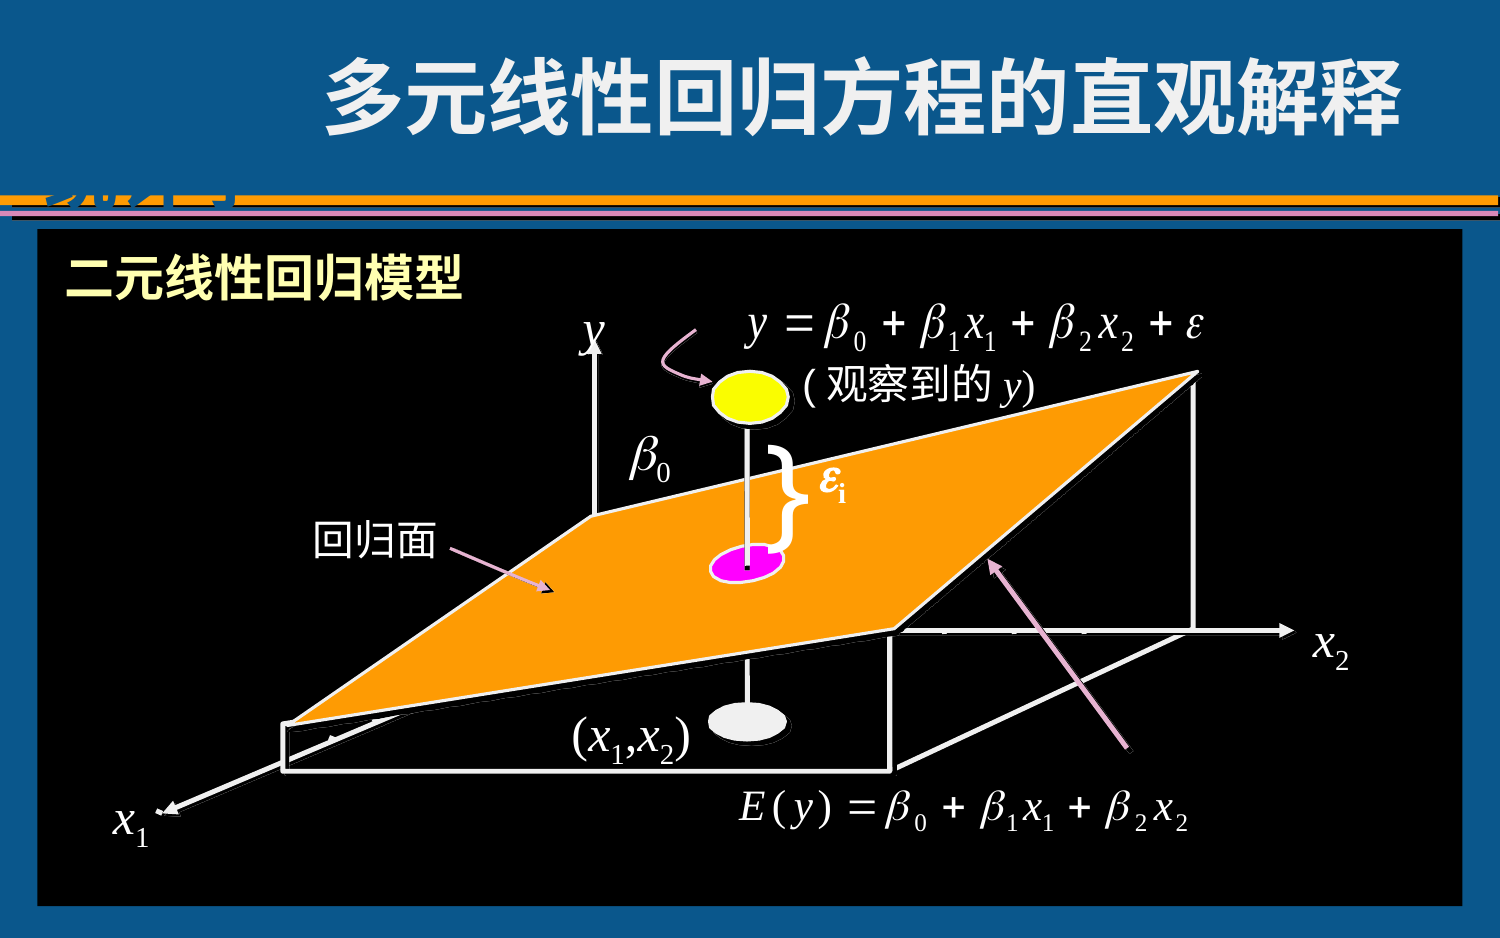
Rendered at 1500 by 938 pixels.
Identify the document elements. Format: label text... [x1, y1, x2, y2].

text_box [37, 229, 1463, 907]
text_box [49, 239, 1388, 854]
title 多元线性回归方程的直观解释 [287, 23, 1438, 178]
